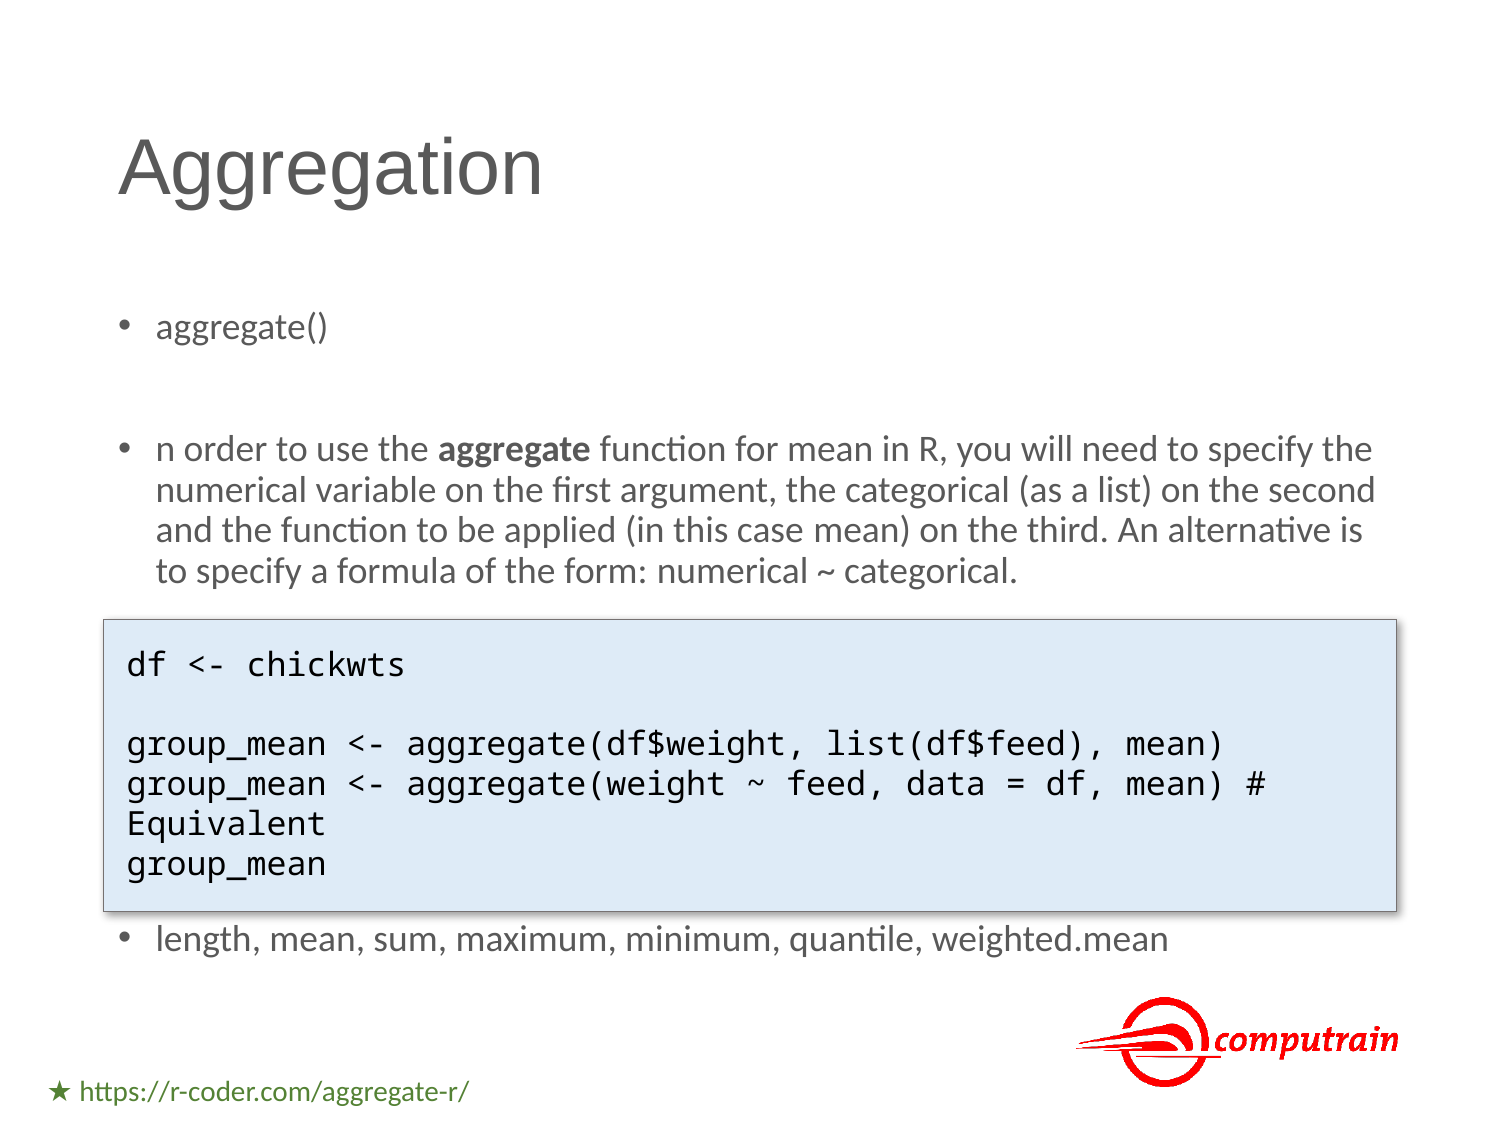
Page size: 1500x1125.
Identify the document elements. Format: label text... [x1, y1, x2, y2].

list aggregate() n order to use the aggregate function for mean in R, you will need to specify the numerical variable on the first argument, the categorical (as a list) on the second and the function to be applied (in this case mean) on the third. An alternative is to specify a formula of the form: numerical ~ categorical. length, mean, sum, maximum, minimum, quantile, weighted.mean [103, 919, 1397, 1092]
title Aggregation [103, 59, 1397, 278]
text_box ★ https://r-coder.com/aggregate-r/ [31, 1065, 810, 1115]
list aggregate() n order to use the aggregate function for mean in R, you will need to specify the numerical variable on the first argument, the categorical (as a list) on the second and the function to be applied (in this case mean) on the third. An alternative is to specify a formula of the form: numerical ~ categorical. length, mean, sum, maximum, minimum, quantile, weighted.mean [103, 299, 1397, 619]
text_box df <- chickwts group_mean <- aggregate(df$weight, list(df$feed), mean) group_mean <- aggregate(weight ~ feed, data = df, mean) # Equivalent group_mean [103, 619, 1397, 912]
